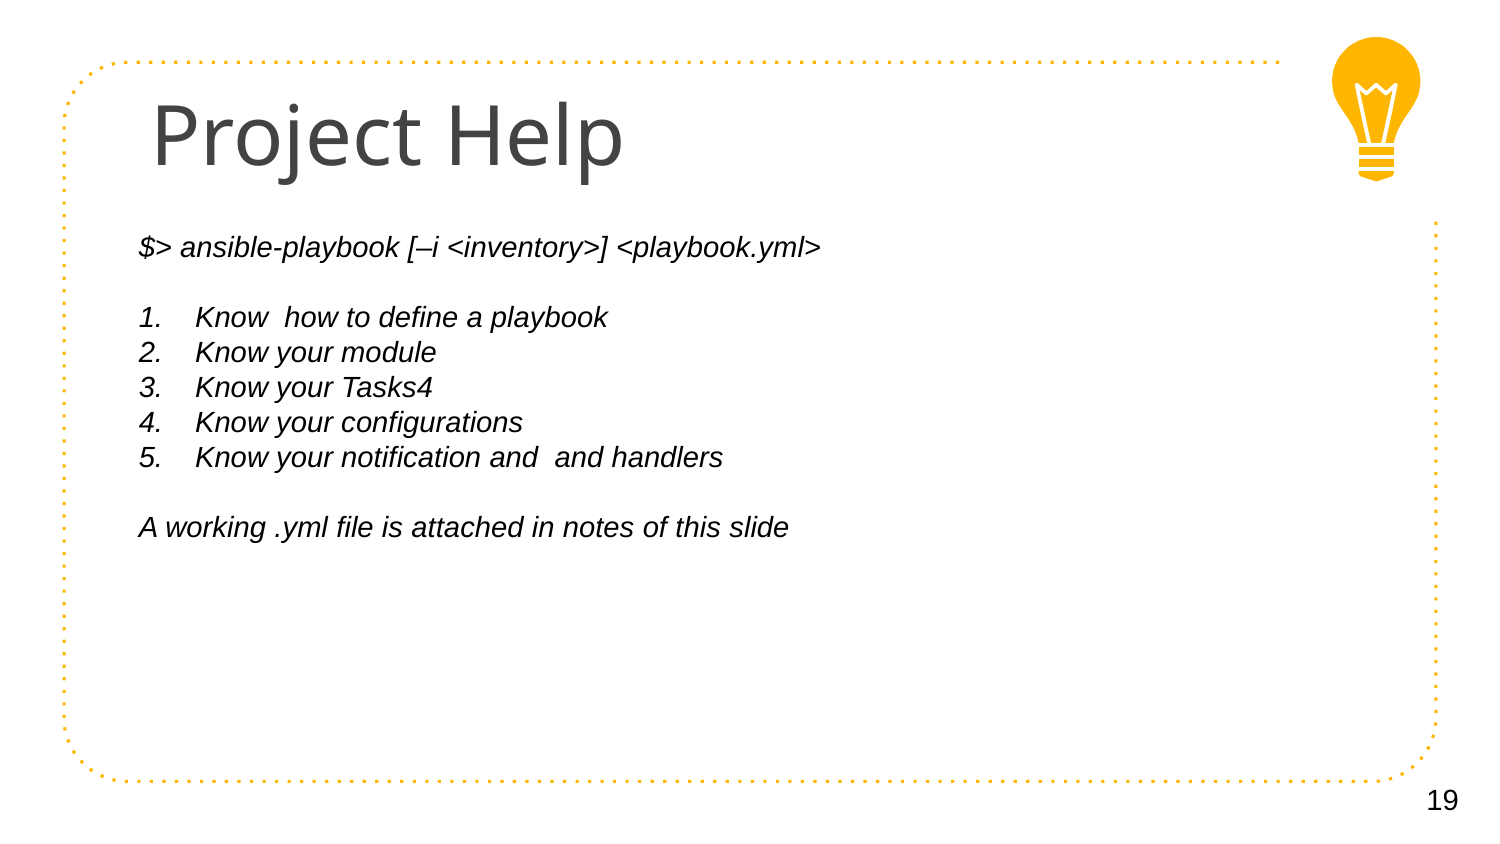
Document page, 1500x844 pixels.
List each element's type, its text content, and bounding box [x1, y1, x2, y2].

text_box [1331, 36, 1421, 182]
text_box $> ansible-playbook [–i <inventory>] <playbook.yml> Know how to define a playbook Know your module Know your Tasks4 Know your configurations Know your notification and and handlers A working .yml file is attached in notes of this slide [123, 220, 1365, 551]
title Project Help [135, 67, 1263, 209]
text_box [112, 209, 1376, 260]
slide_number 19 [1411, 753, 1500, 844]
